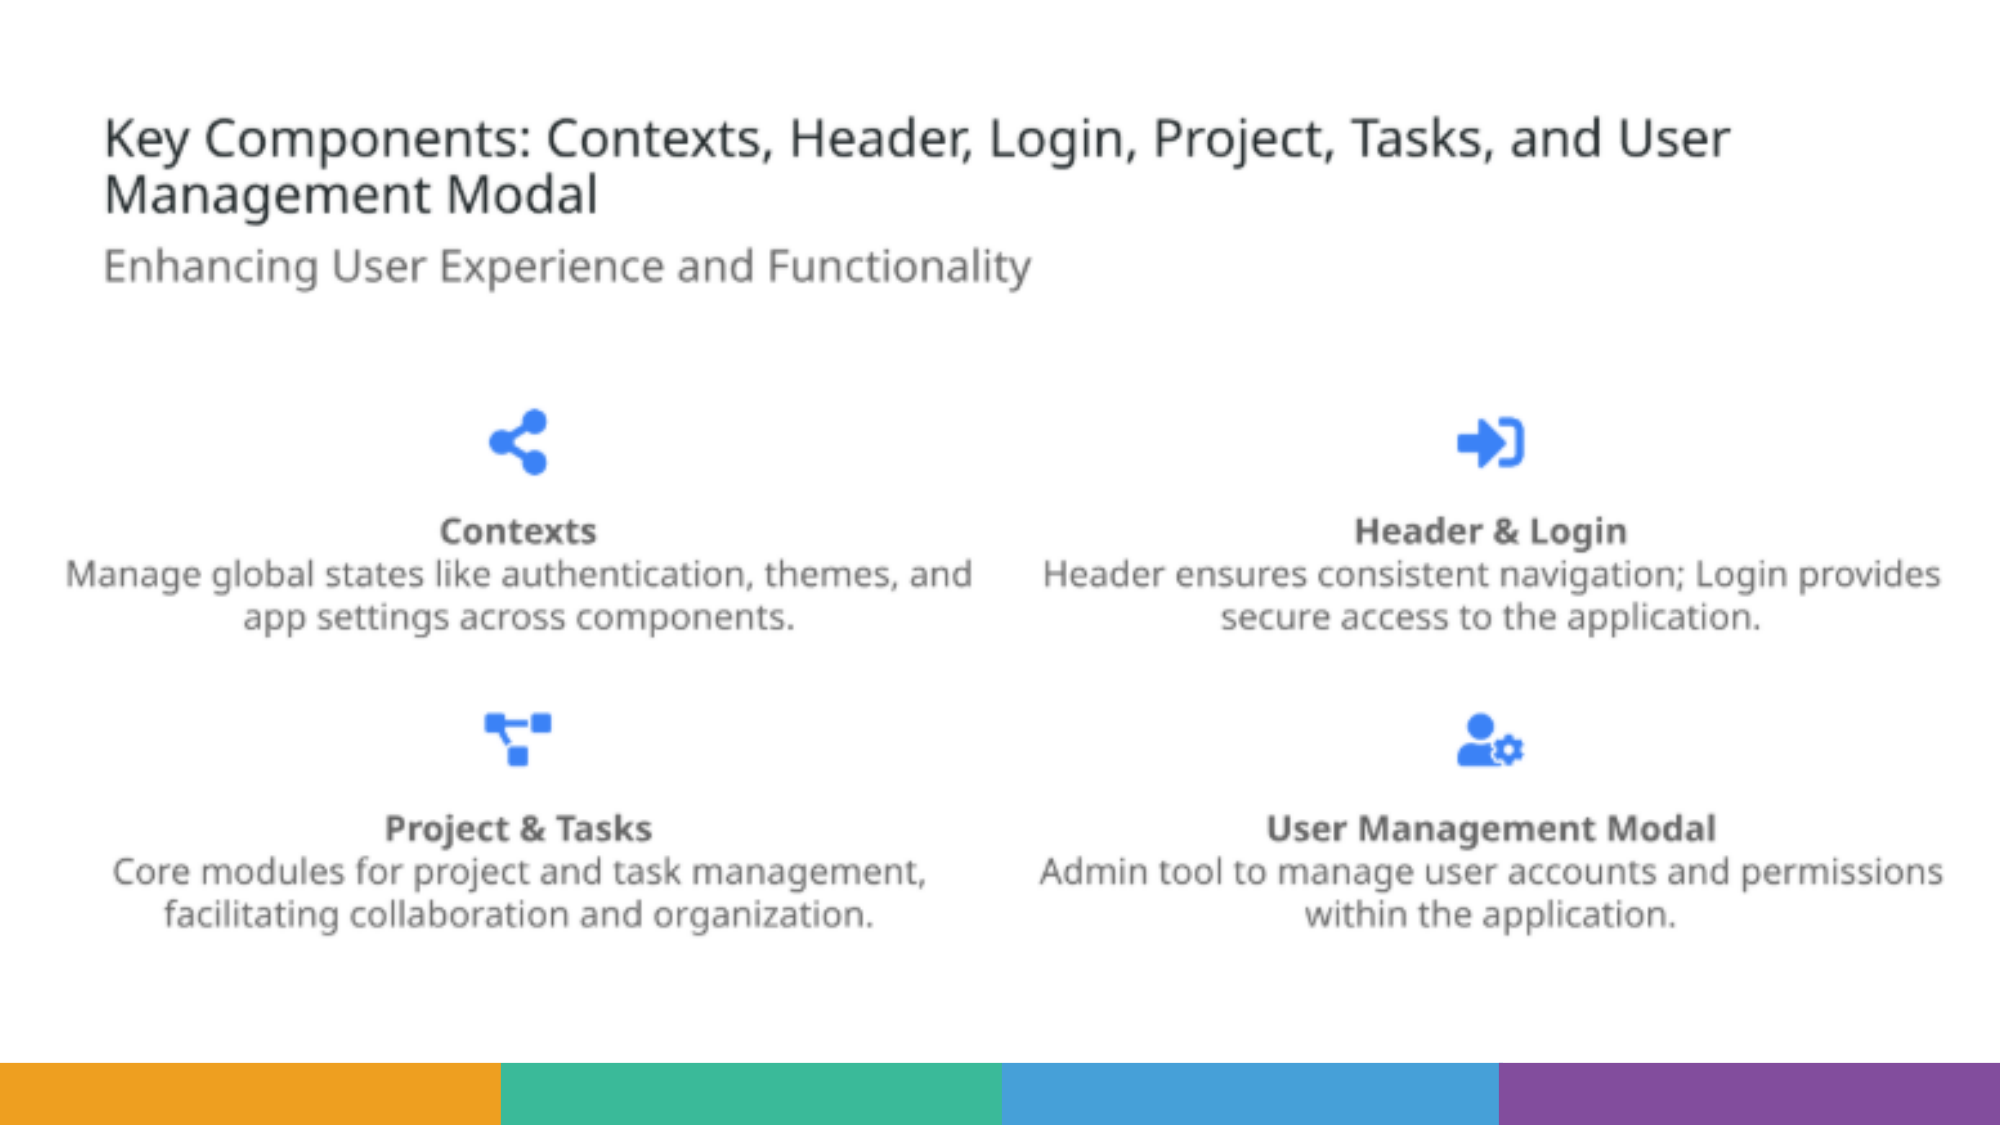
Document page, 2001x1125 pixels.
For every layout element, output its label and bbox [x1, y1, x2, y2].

list [19, 83, 1981, 980]
